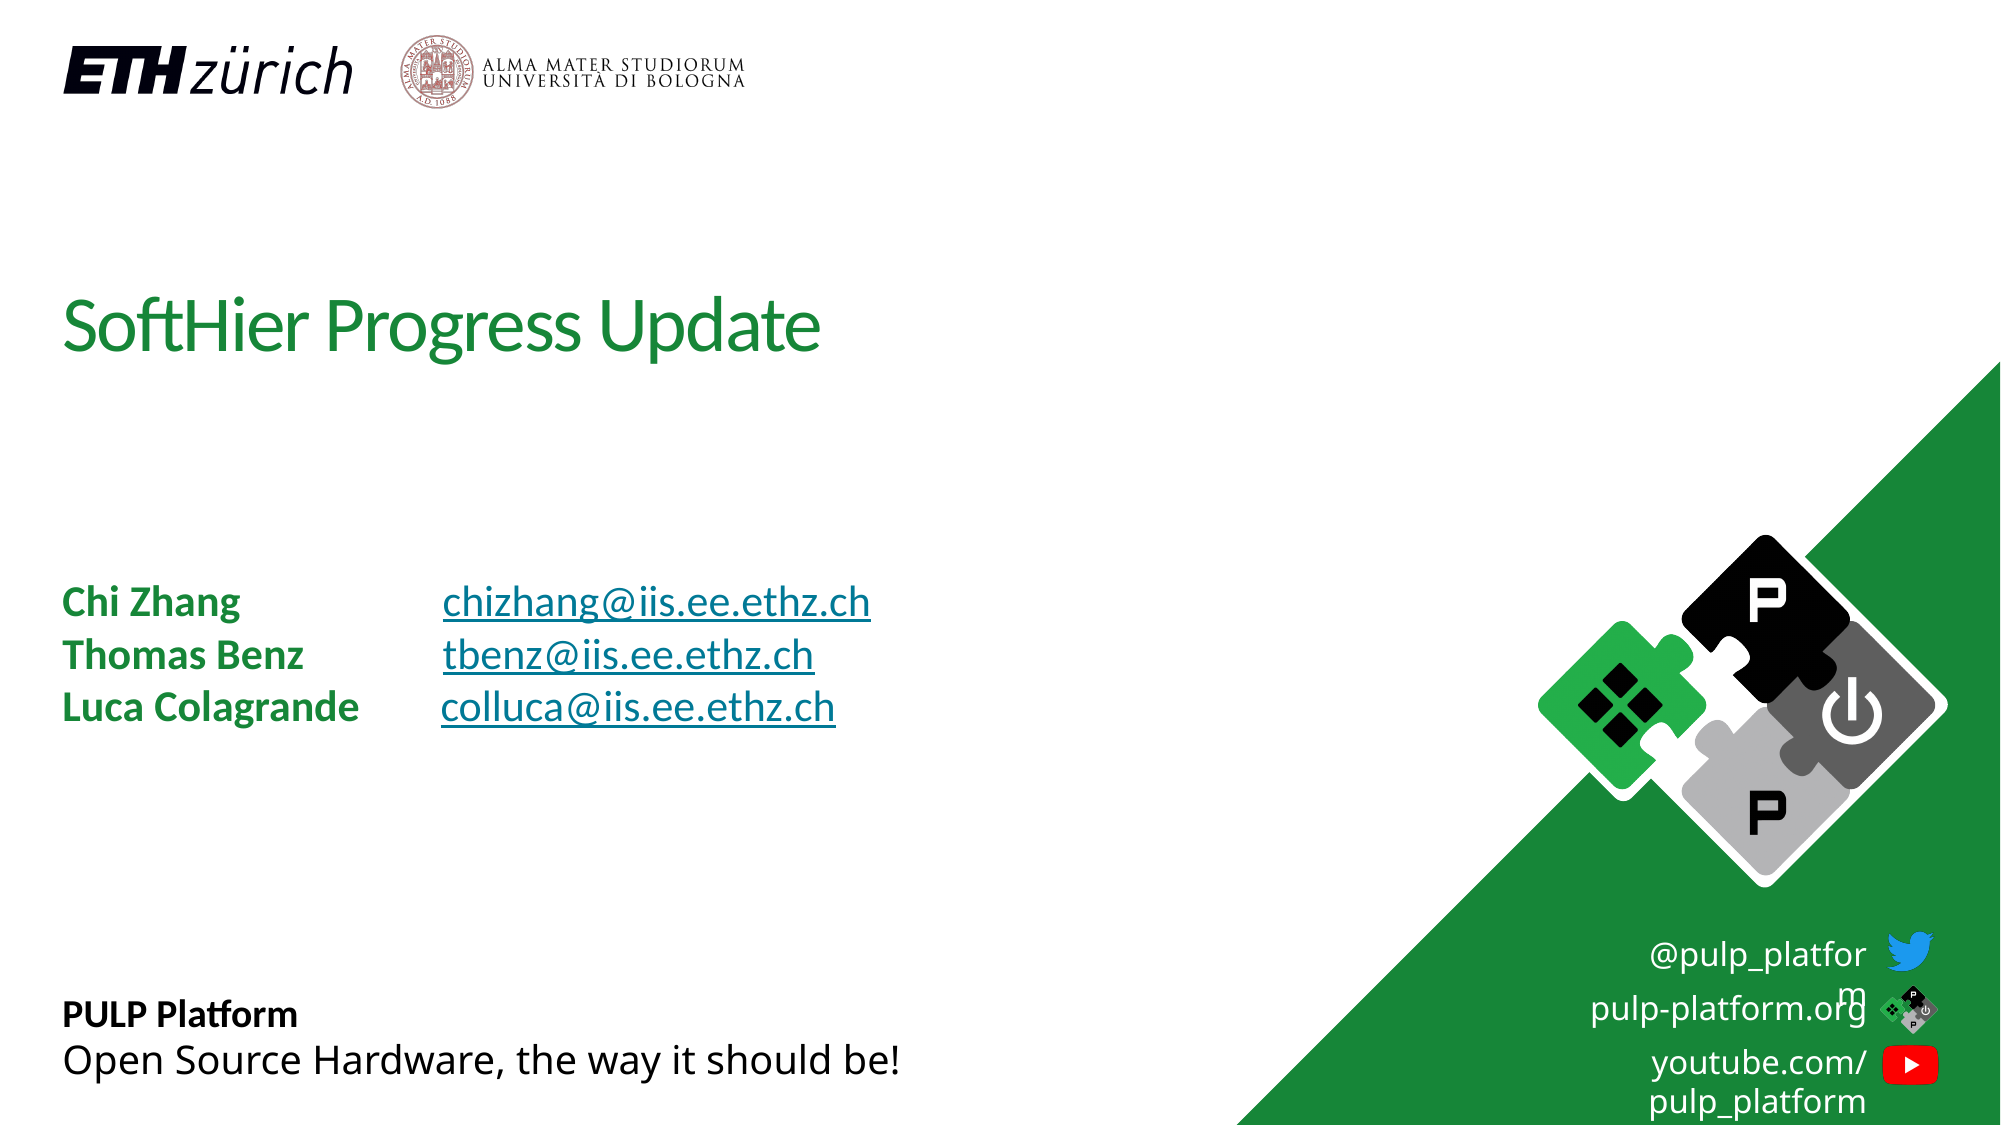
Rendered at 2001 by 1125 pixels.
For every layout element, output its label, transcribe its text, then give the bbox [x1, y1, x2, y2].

picture [62, 46, 353, 95]
picture [1535, 532, 1938, 878]
picture [482, 53, 745, 87]
list Chi Zhang chizhang@iis.ee.ethz.ch Thomas Benz tbenz@iis.ee.ethz.ch Luca Colagrande colluca@iis.ee.ethz.ch [62, 564, 1063, 792]
picture [1880, 985, 1938, 1034]
title SoftHier Progress Update [62, 282, 1860, 404]
picture [398, 35, 476, 111]
picture [1882, 1045, 1939, 1085]
picture [1886, 931, 1935, 972]
